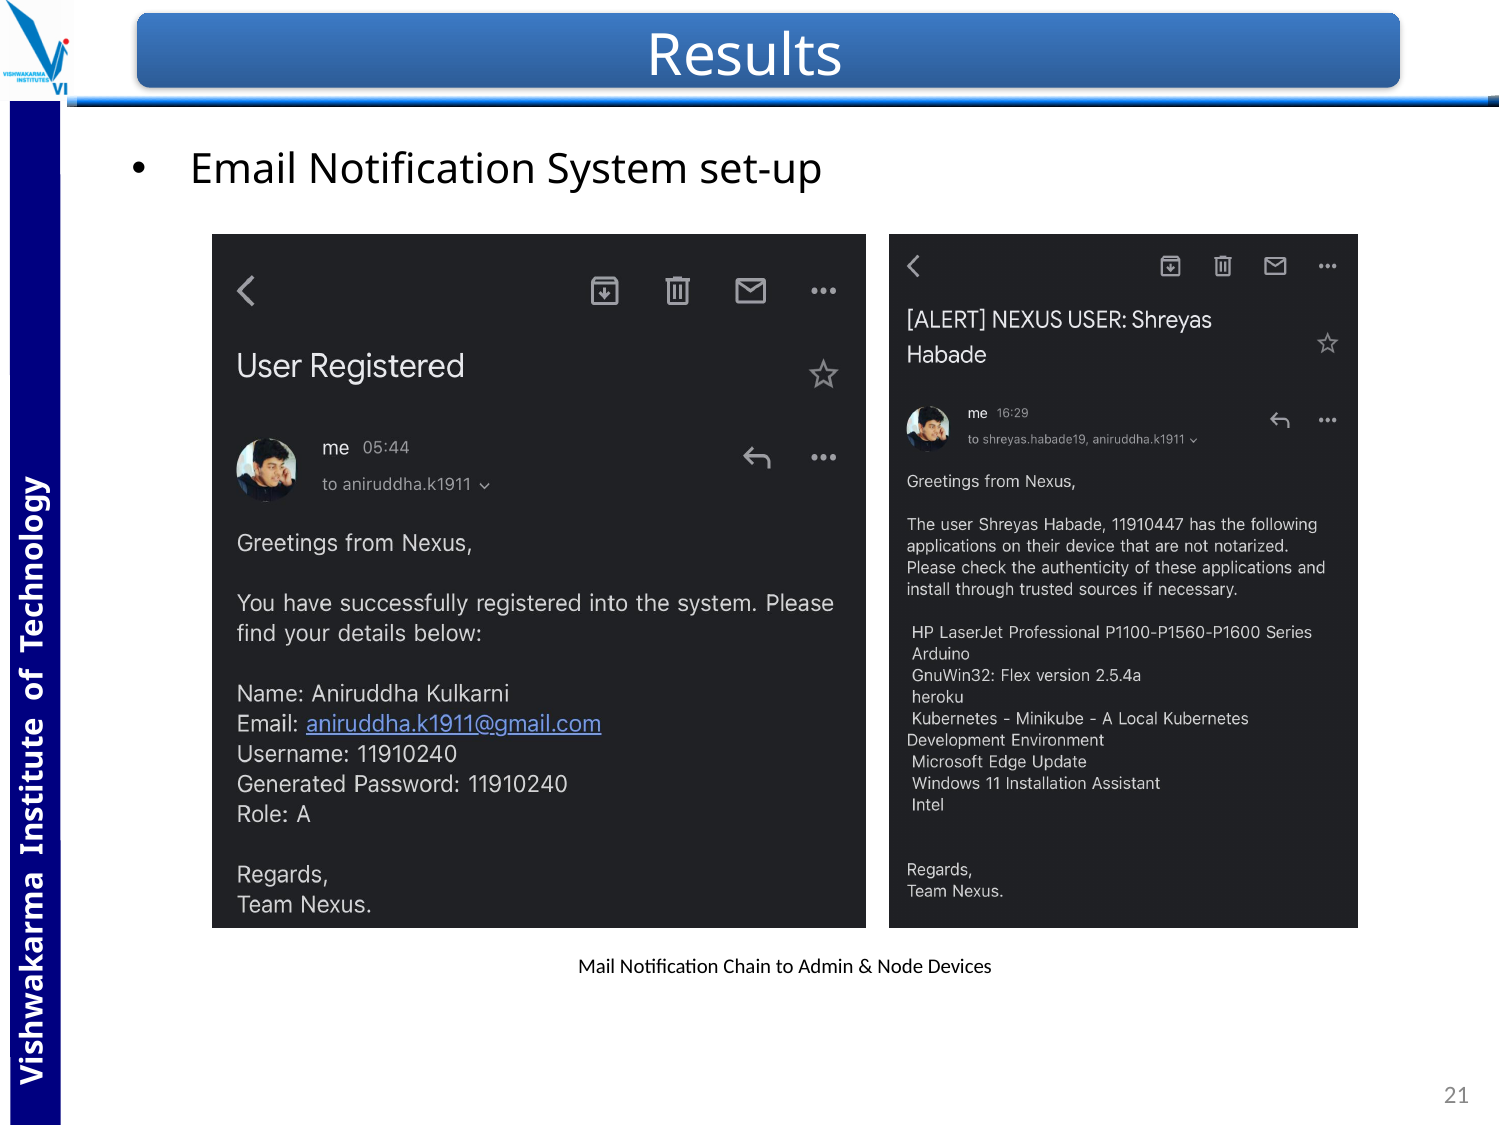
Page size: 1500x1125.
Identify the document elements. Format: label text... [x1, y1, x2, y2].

slide_number ‹#› [1140, 1072, 1491, 1116]
picture [0, 0, 1499, 107]
text_box Mail Notification Chain to Admin & Node Devices [116, 939, 1454, 991]
picture [889, 233, 1358, 929]
list Email Notification System set-up [99, 109, 1471, 192]
picture [212, 233, 867, 929]
title Results [270, 0, 1221, 105]
